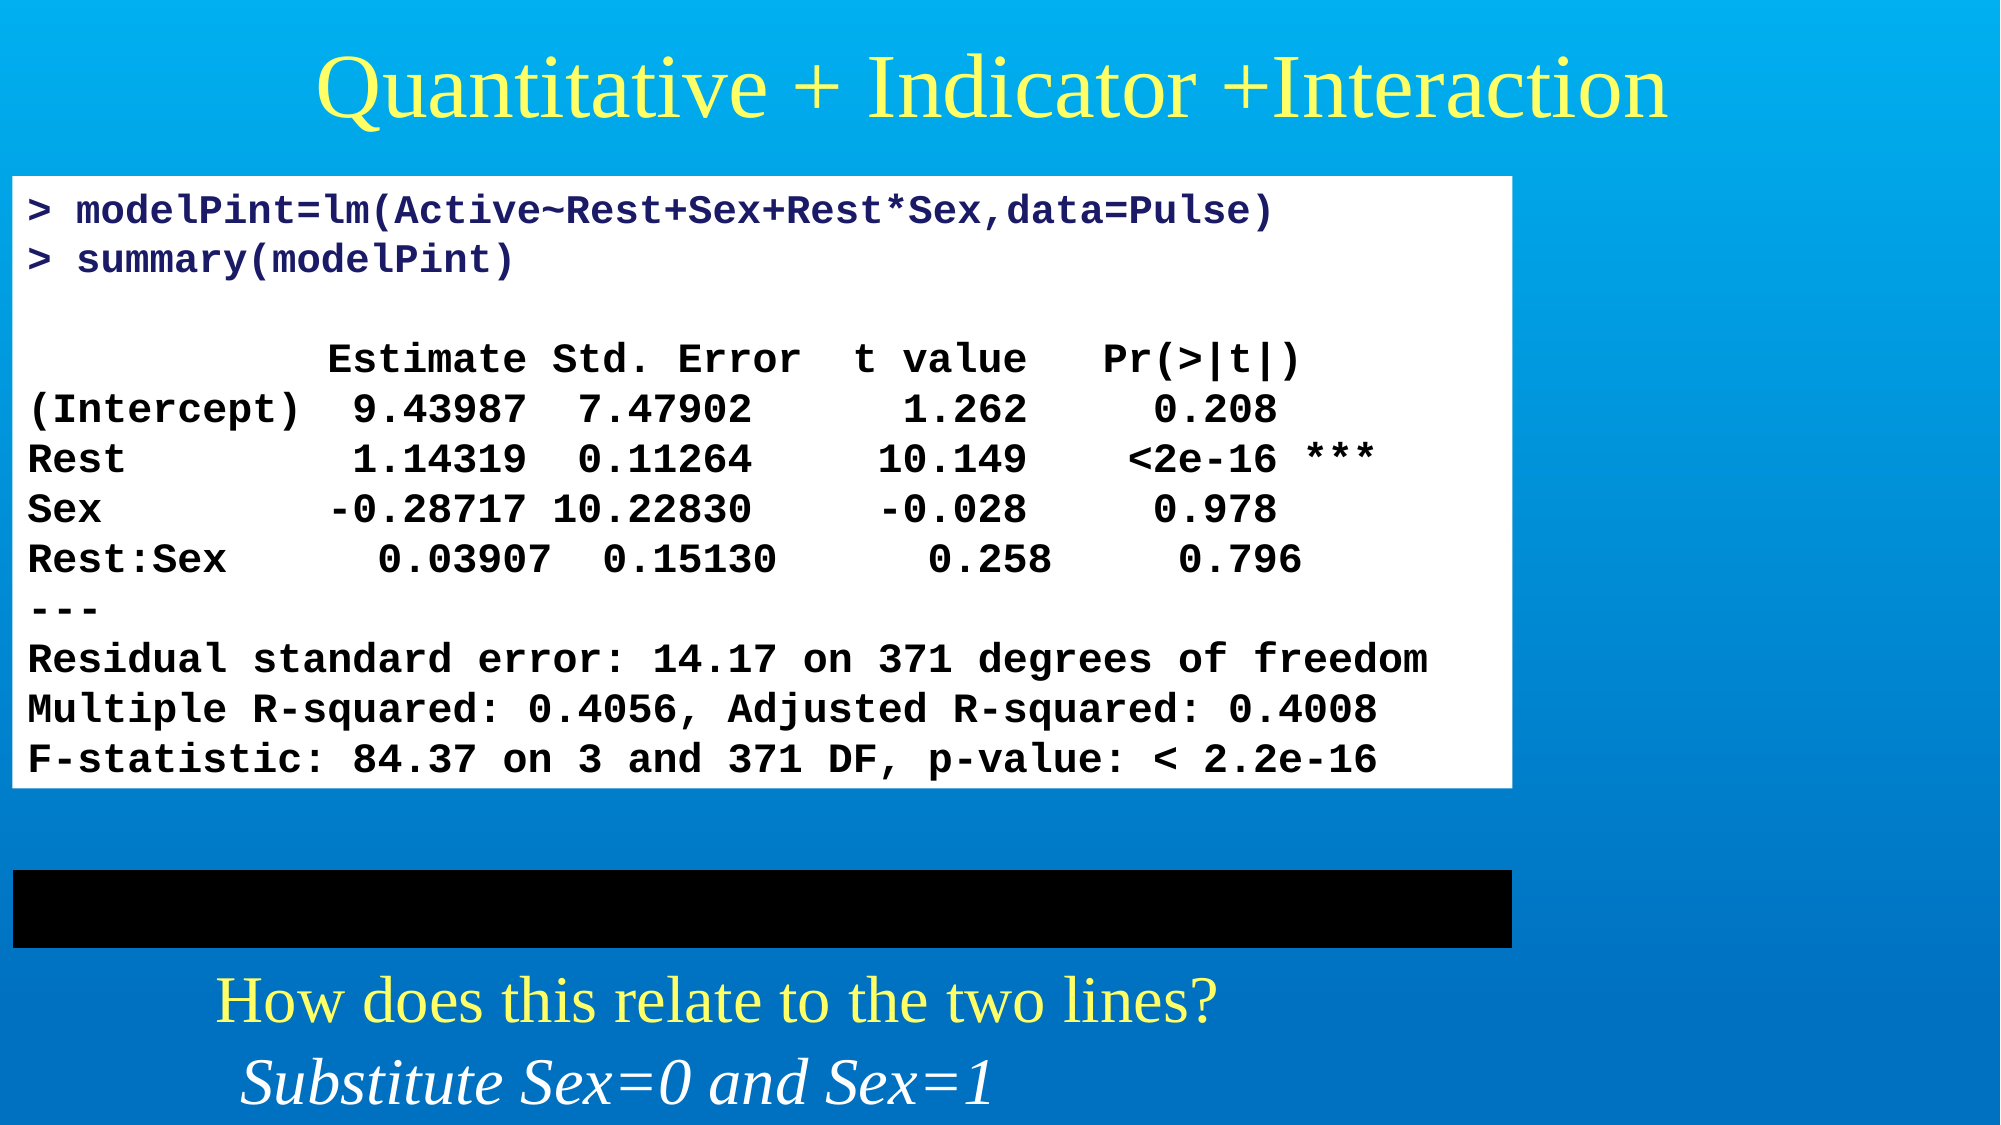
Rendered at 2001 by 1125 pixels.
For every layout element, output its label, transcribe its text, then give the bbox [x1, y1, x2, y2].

text_box Substitute Sex=0 and Sex=1 [225, 1030, 1325, 1125]
text_box > modelPint=lm(Active~Rest+Sex+Rest*Sex,data=Pulse) > summary(modelPint) Estimate Std. Error t value Pr(>|t|) (Intercept) 9.43987 7.47902 1.262 0.208 Rest 1.14319 0.11264 10.149 <2e-16 *** Sex -0.28717 10.22830 -0.028 0.978 Rest:Sex 0.03907 0.15130 0.258 0.796 --- Residual standard error: 14.17 on 371 degrees of freedom Multiple R-squared: 0.4056, Adjusted R-squared: 0.4008 F-statistic: 84.37 on 3 and 371 DF, p-value: < 2.2e-16 [12, 176, 1513, 789]
text_box How does this relate to the two lines? [200, 948, 1300, 1043]
text_box Quantitative + Indicator +Interaction [249, 0, 1738, 175]
